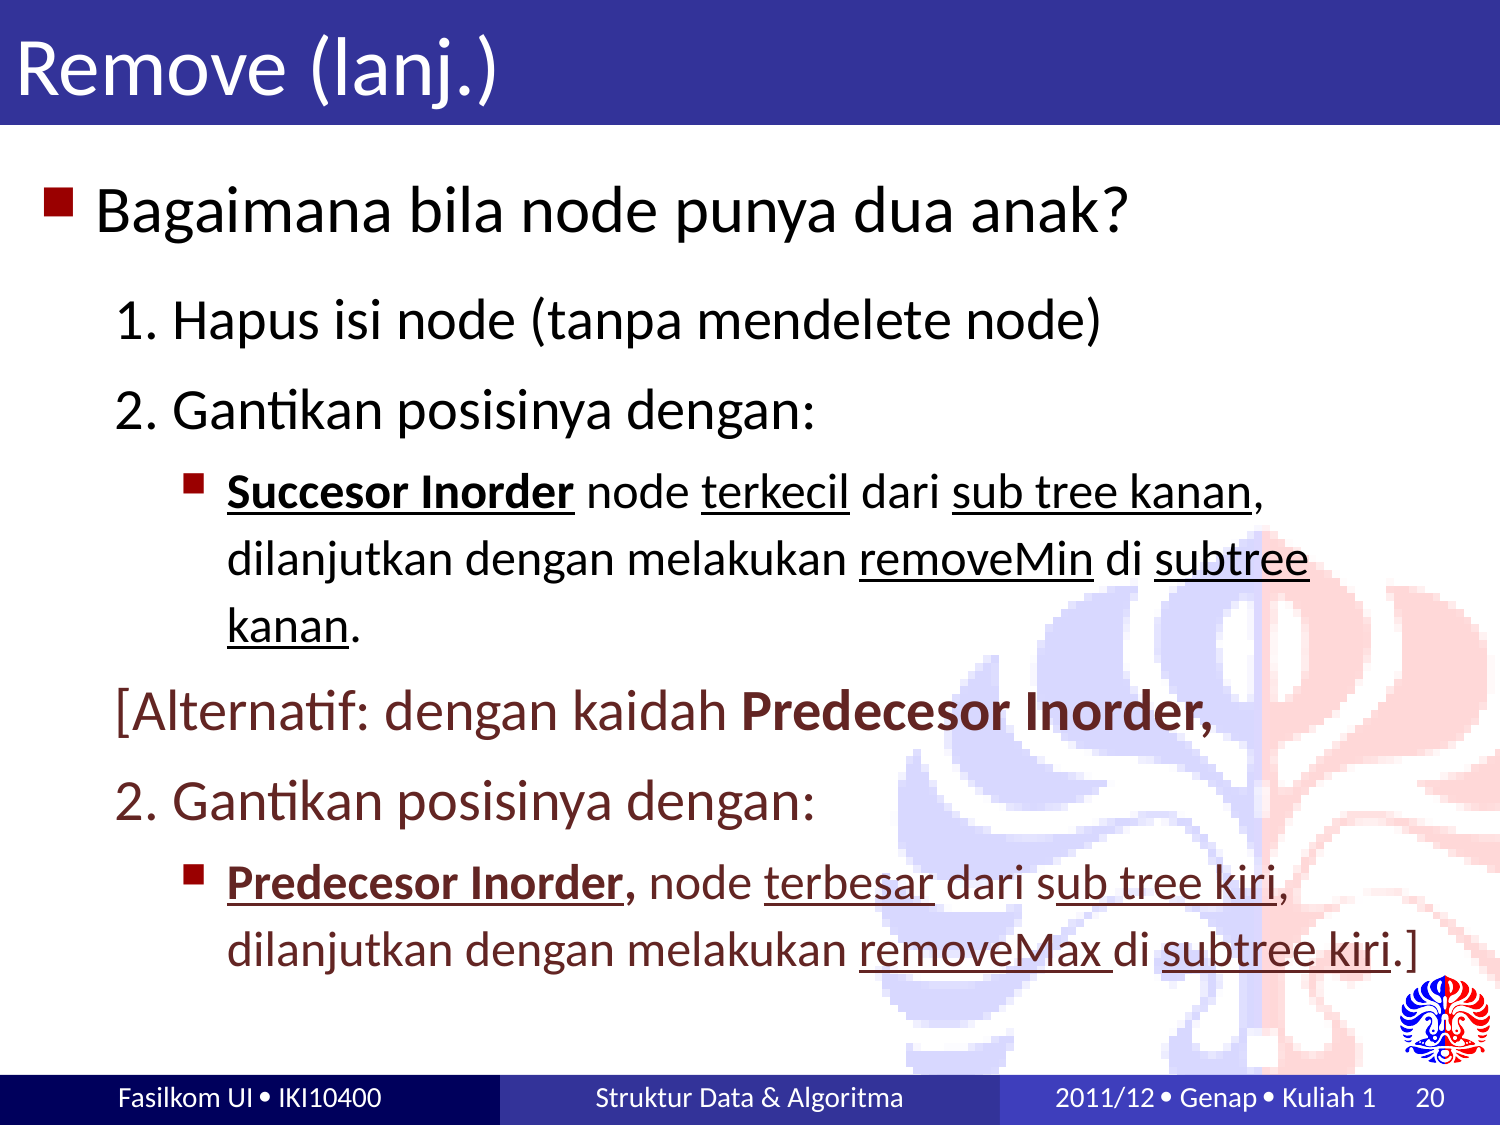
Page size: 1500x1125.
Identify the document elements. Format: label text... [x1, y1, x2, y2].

picture [1399, 974, 1491, 1065]
title Remove (lanj.) [0, 0, 1500, 125]
list Bagaimana bila node punya dua anak? 1. Hapus isi node (tanpa mendelete node) 2. Gantikan posisinya dengan: Succesor Inorder node terkecil dari sub tree kanan, dilanjutkan dengan melakukan removeMin di subtree kanan. [Alternatif: dengan kaidah Predecesor Inorder, 2. Gantikan posisinya dengan: Predecesor Inorder, node terbesar dari sub tree kiri, dilanjutkan dengan melakukan removeMax di subtree kiri.] [24, 162, 1463, 1038]
